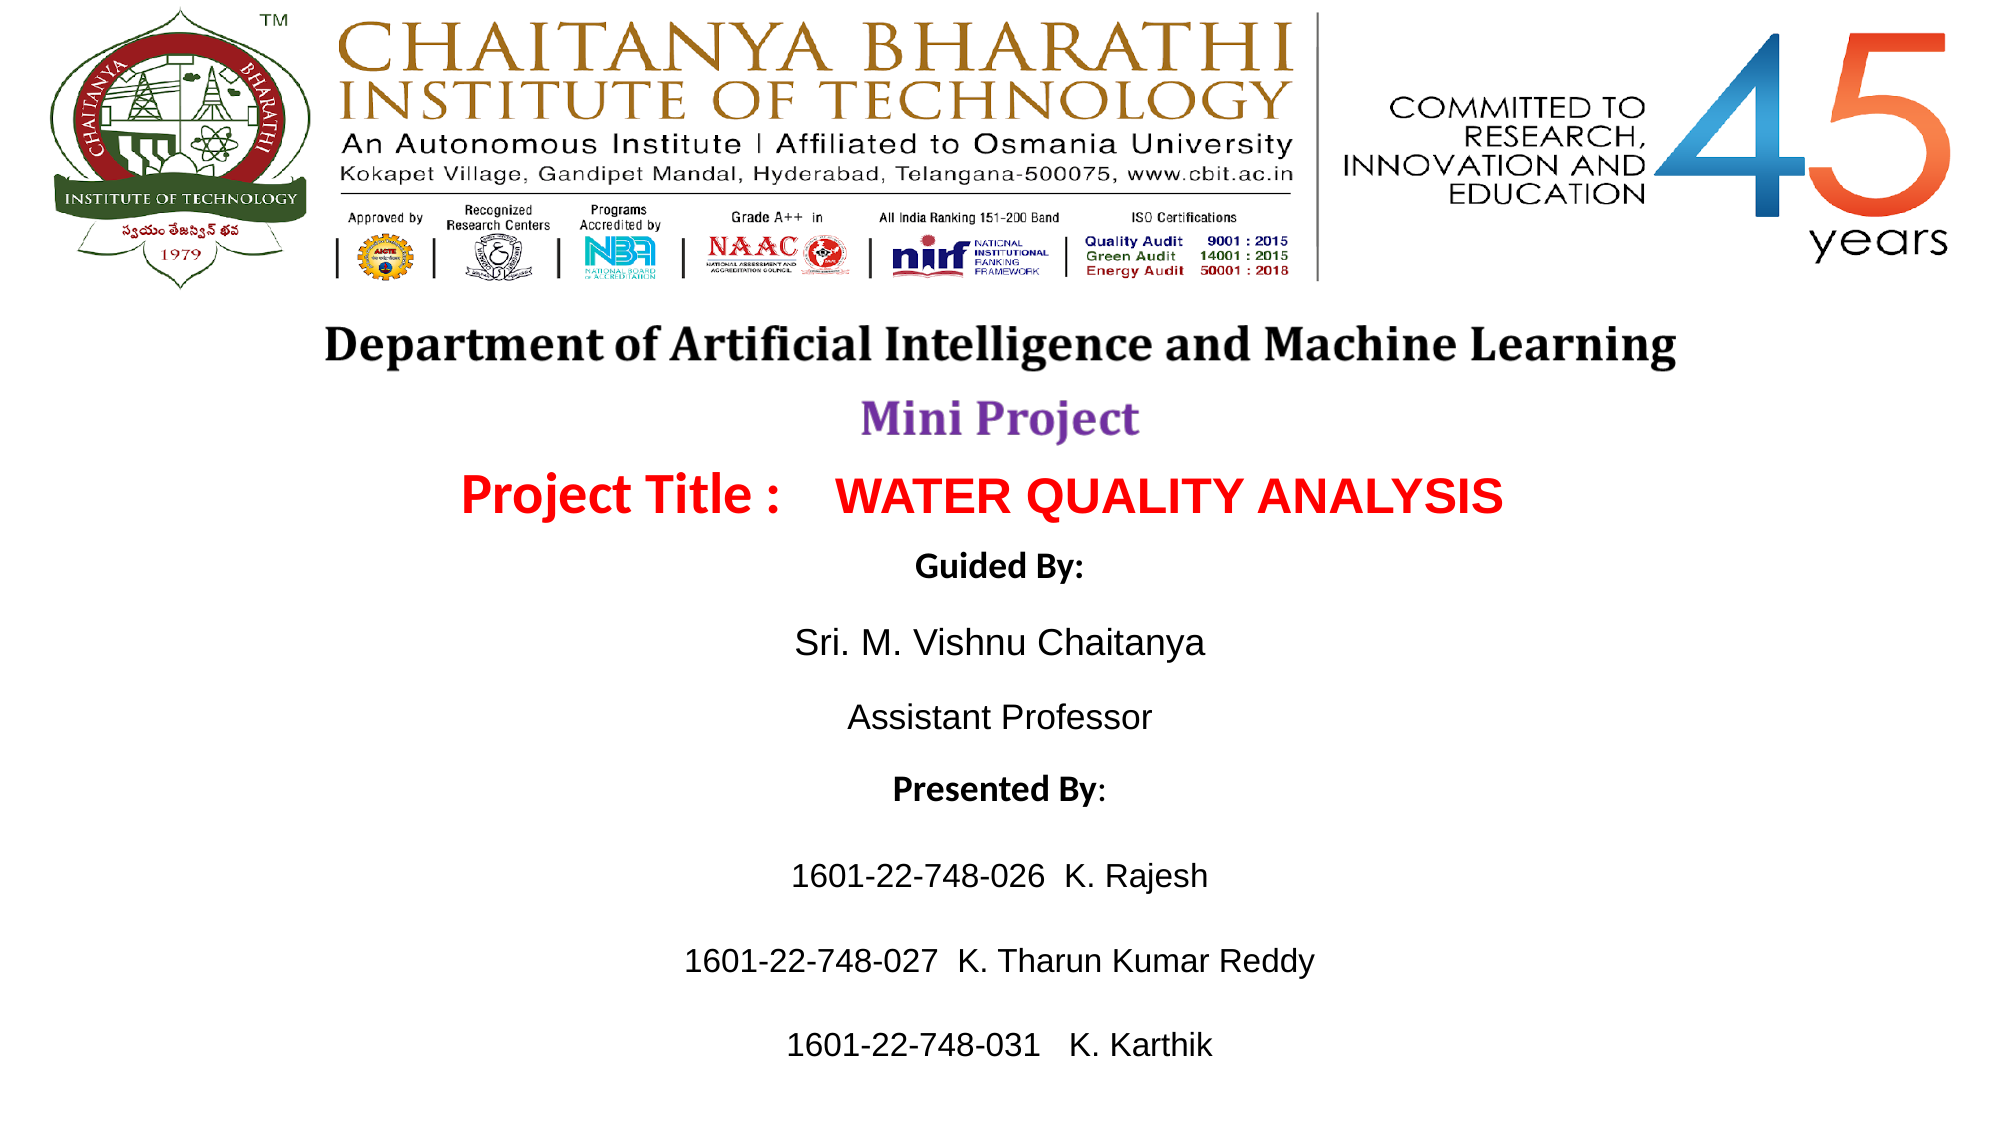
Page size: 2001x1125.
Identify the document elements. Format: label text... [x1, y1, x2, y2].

picture [18, 0, 1982, 497]
text_box Guided By: Sri. M. Vishnu Chaitanya Assistant Professor [722, 533, 1278, 756]
text_box Project Title : WATER QUALITY ANALYSIS [446, 505, 1554, 533]
text_box Presented By: 1601-22-748-026 K. Rajesh 1601-22-748-027 K. Tharun Kumar Reddy 1601-22-748-031 K. Karthik [622, 756, 1378, 1072]
